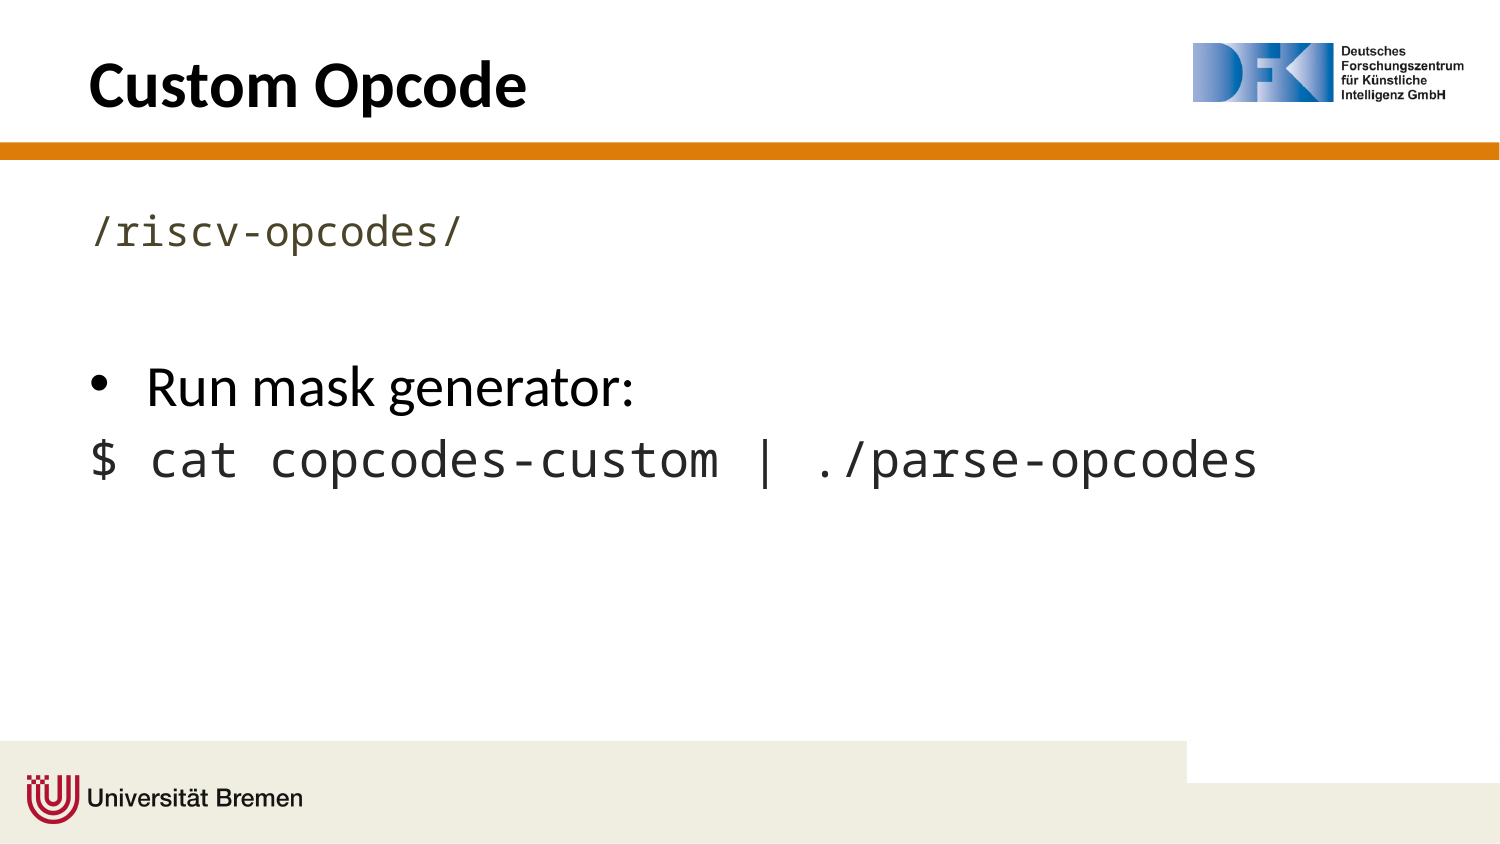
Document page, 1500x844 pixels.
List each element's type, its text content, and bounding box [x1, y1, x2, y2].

picture [27, 775, 302, 824]
title Custom Opcode [75, 33, 1425, 115]
list /riscv-opcodes/ Run mask generator: $ cat copcodes-custom | ./parse-opcodes [75, 196, 1425, 754]
picture [1425, 43, 1471, 102]
